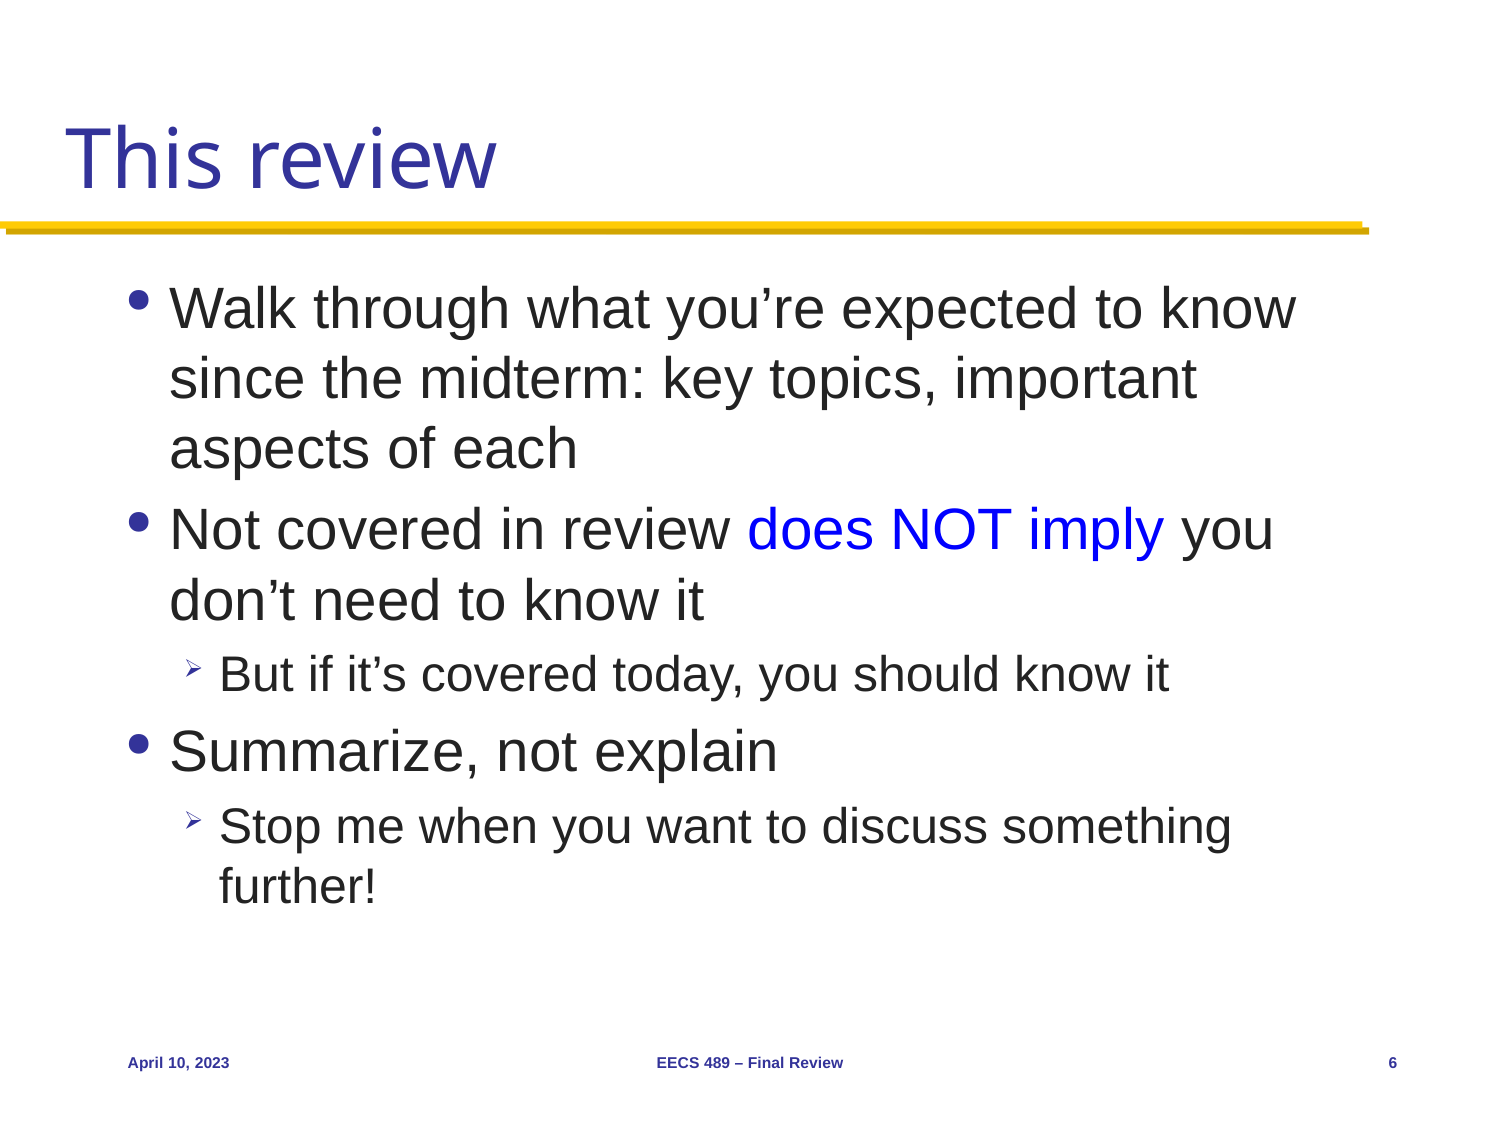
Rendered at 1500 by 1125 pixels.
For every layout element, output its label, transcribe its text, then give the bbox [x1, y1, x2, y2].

footer EECS 489 – Final Review [512, 1024, 988, 1101]
slide_number 6 [1312, 1024, 1413, 1101]
title This review [49, 24, 1451, 213]
list Walk through what you’re expected to know since the midterm: key topics, important aspects of each Not covered in review does NOT imply you don’t need to know it But if it’s covered today, you should know it Summarize, not explain Stop me when you want to discuss something further! [112, 262, 1413, 988]
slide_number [112, 1024, 426, 1101]
